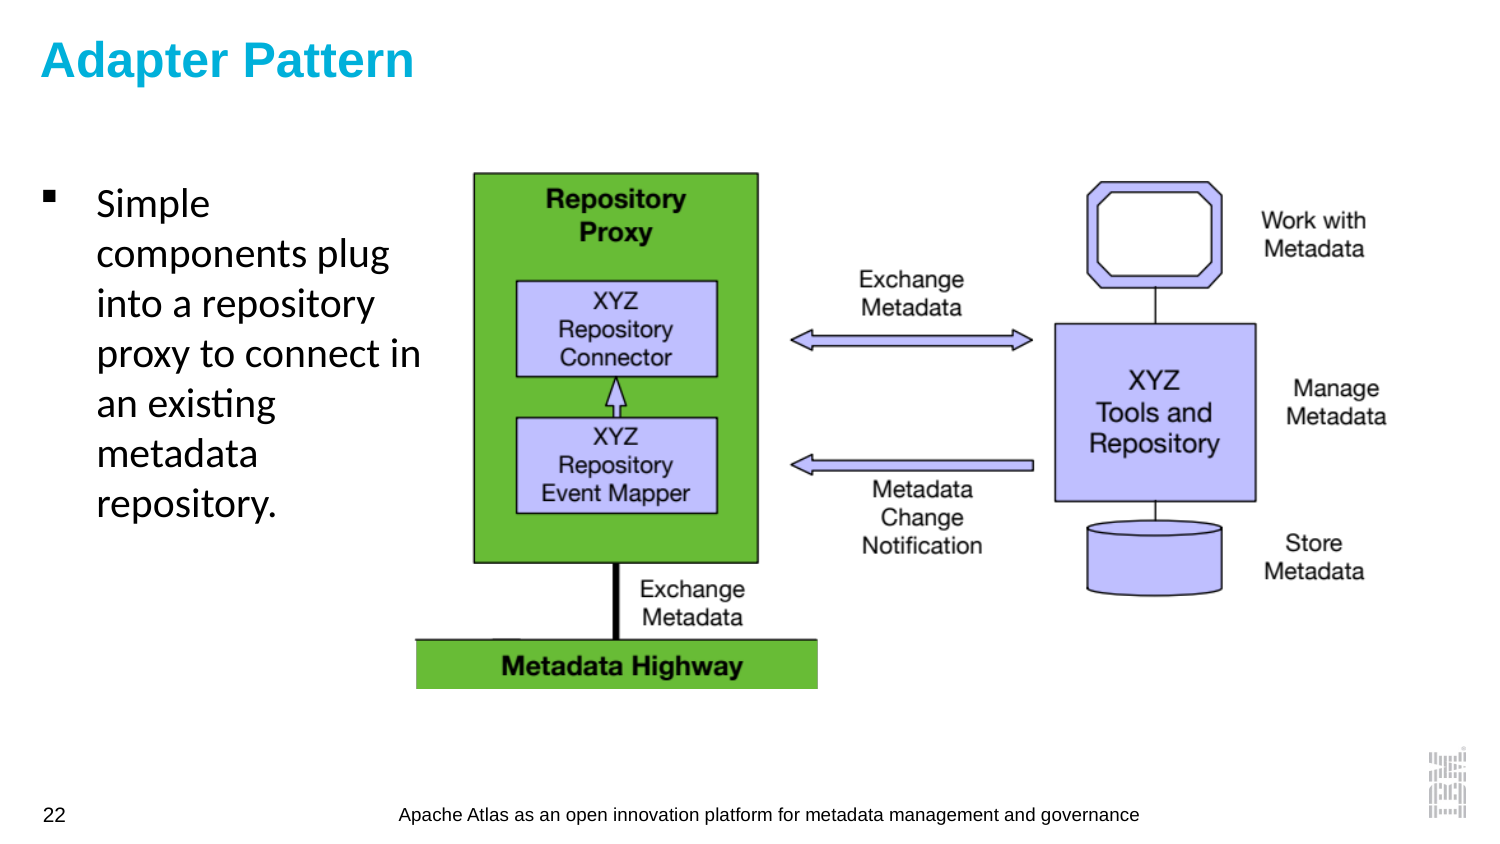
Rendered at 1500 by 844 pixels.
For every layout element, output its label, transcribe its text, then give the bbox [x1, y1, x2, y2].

list Simple components plug into a repository proxy to connect in an existing metadata repository. [24, 168, 438, 769]
picture [413, 171, 1395, 690]
picture [1429, 746, 1466, 818]
title Adapter Pattern [25, 20, 1463, 161]
